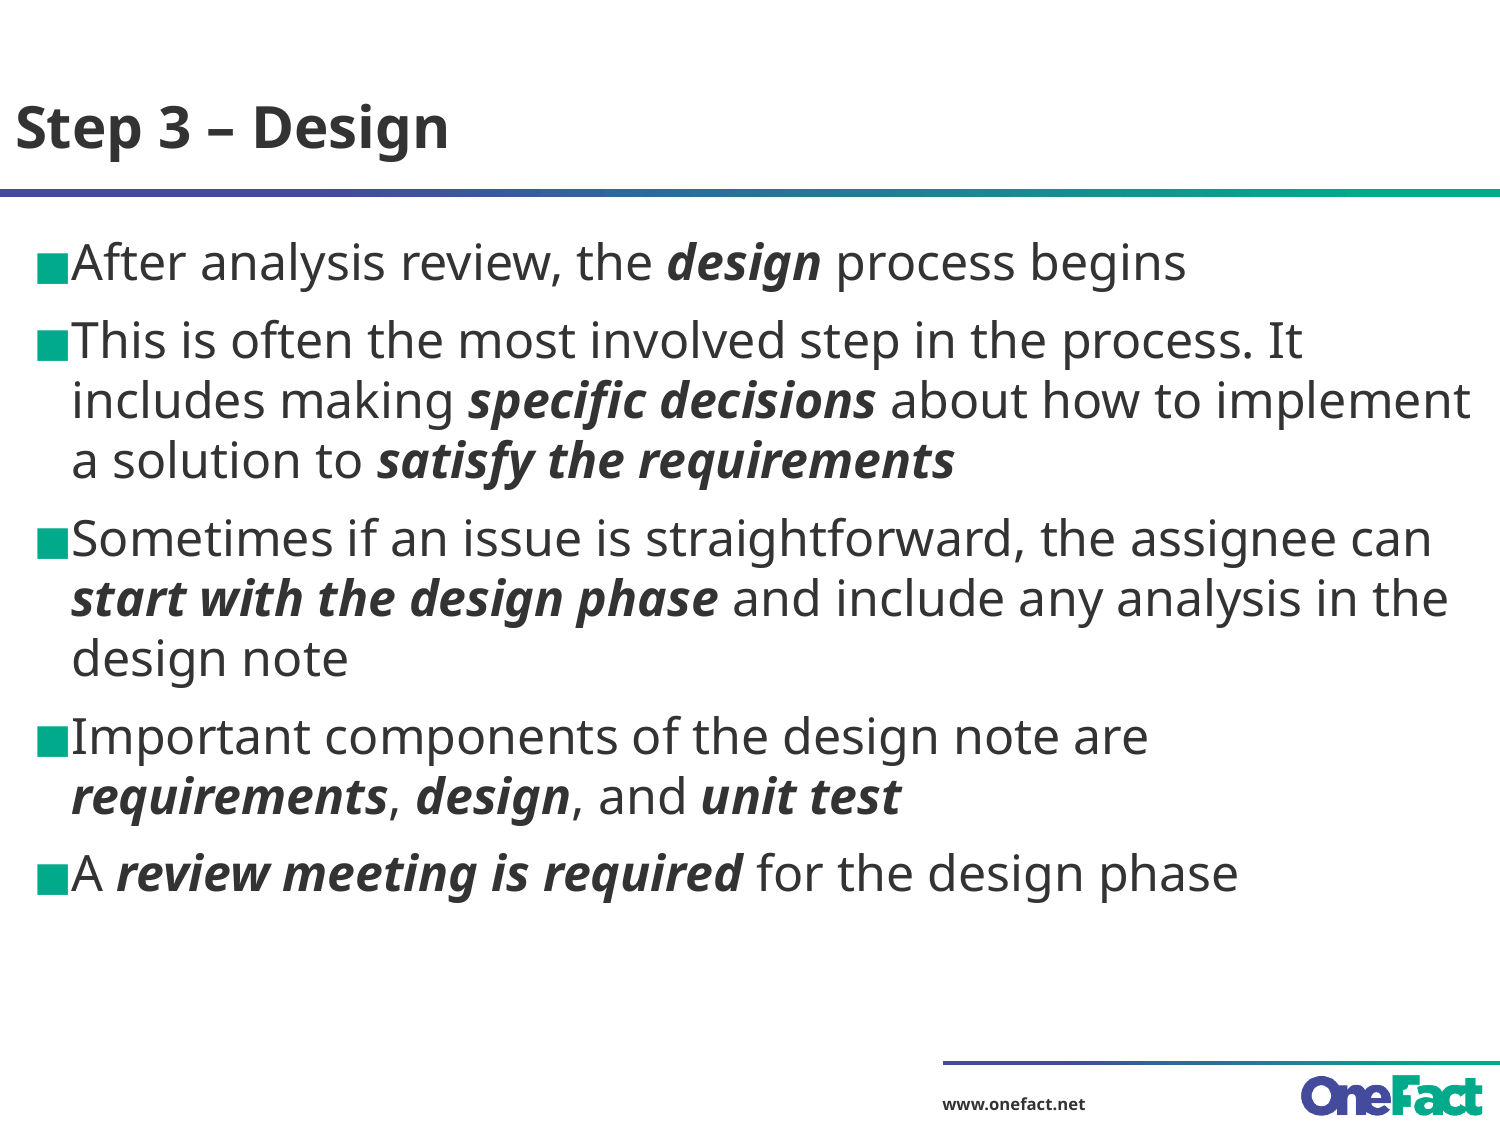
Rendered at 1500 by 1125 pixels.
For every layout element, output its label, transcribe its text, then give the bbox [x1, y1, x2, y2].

title Step 3 – Design [0, 0, 1500, 175]
picture [0, 189, 1500, 197]
list After analysis review, the design process begins This is often the most involved step in the process. It includes making specific decisions about how to implement a solution to satisfy the requirements Sometimes if an issue is straightforward, the assignee can start with the design phase and include any analysis in the design note Important components of the design note are requirements, design, and unit test A review meeting is required for the design phase [0, 215, 1500, 1048]
picture [1298, 1072, 1486, 1119]
picture [943, 1061, 1500, 1065]
